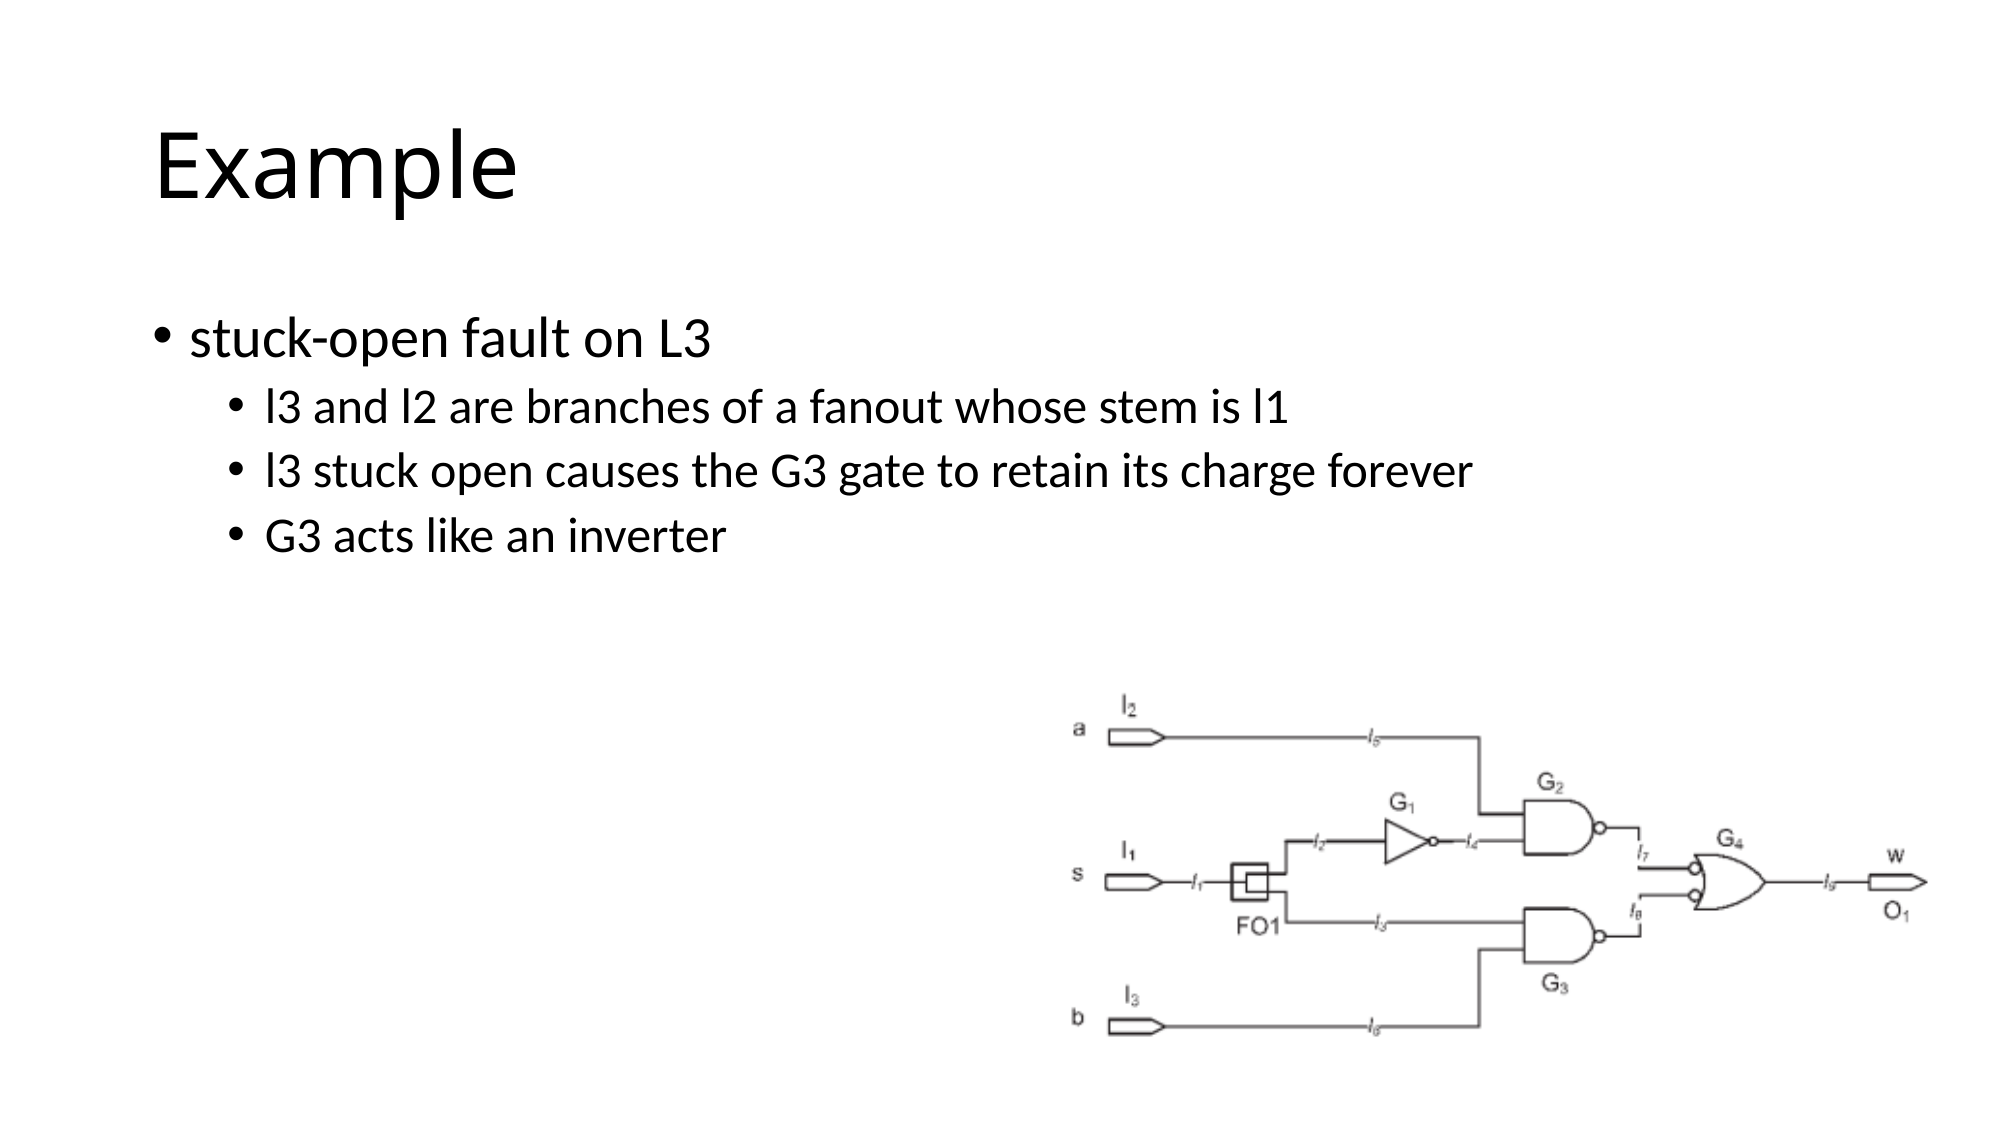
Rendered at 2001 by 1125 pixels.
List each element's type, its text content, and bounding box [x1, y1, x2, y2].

list stuck-open fault on L3 l3 and l2 are branches of a fanout whose stem is l1 l3 stuck open causes the G3 gate to retain its charge forever G3 acts like an inverter [137, 299, 1863, 1014]
picture [1018, 684, 1953, 1066]
title Example [137, 59, 1863, 278]
